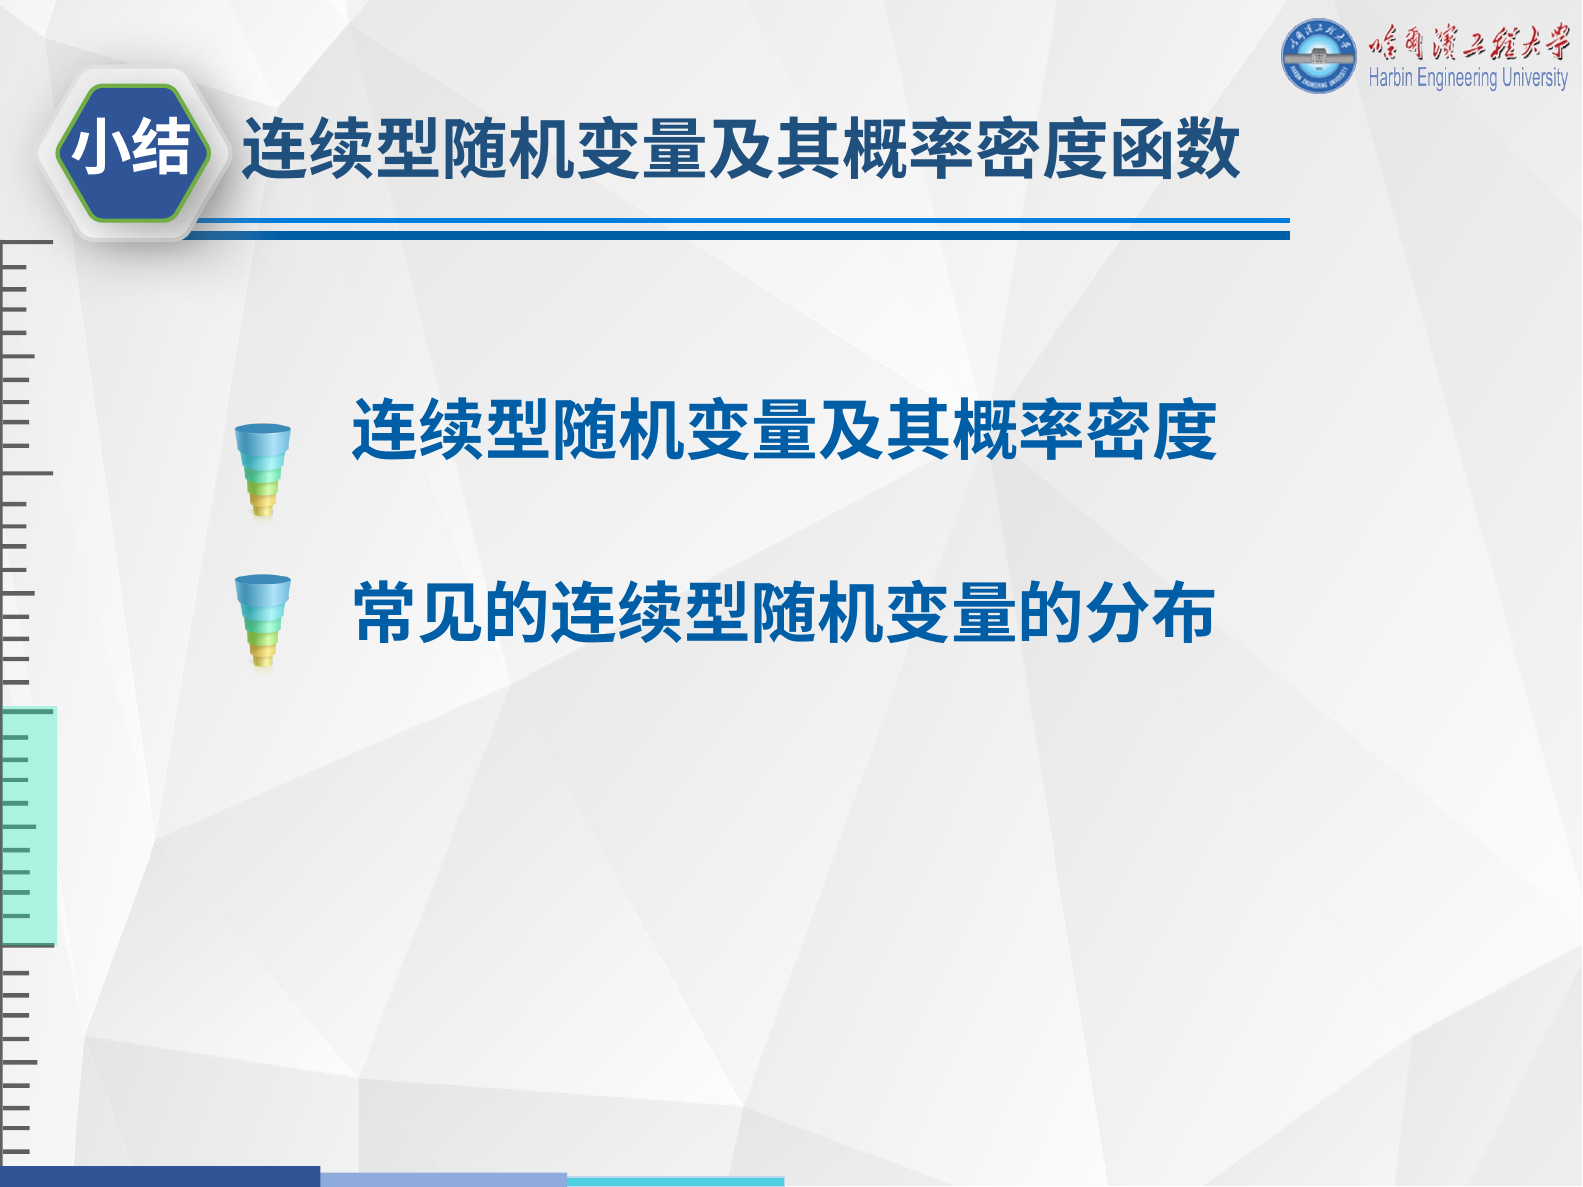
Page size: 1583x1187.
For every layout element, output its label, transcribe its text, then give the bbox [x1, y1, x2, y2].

text_box 连续型随机变量及其概率密度 [351, 388, 1323, 548]
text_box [35, 61, 285, 355]
text_box [0, 1166, 321, 1187]
picture [0, 0, 1582, 1186]
text_box 常见的连续型随机变量的分布 [350, 570, 1268, 651]
text_box [321, 1172, 568, 1187]
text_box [0, 239, 57, 1177]
text_box [568, 1177, 785, 1187]
text_box 连续型随机变量及其概率密度函数 [285, 84, 1398, 196]
